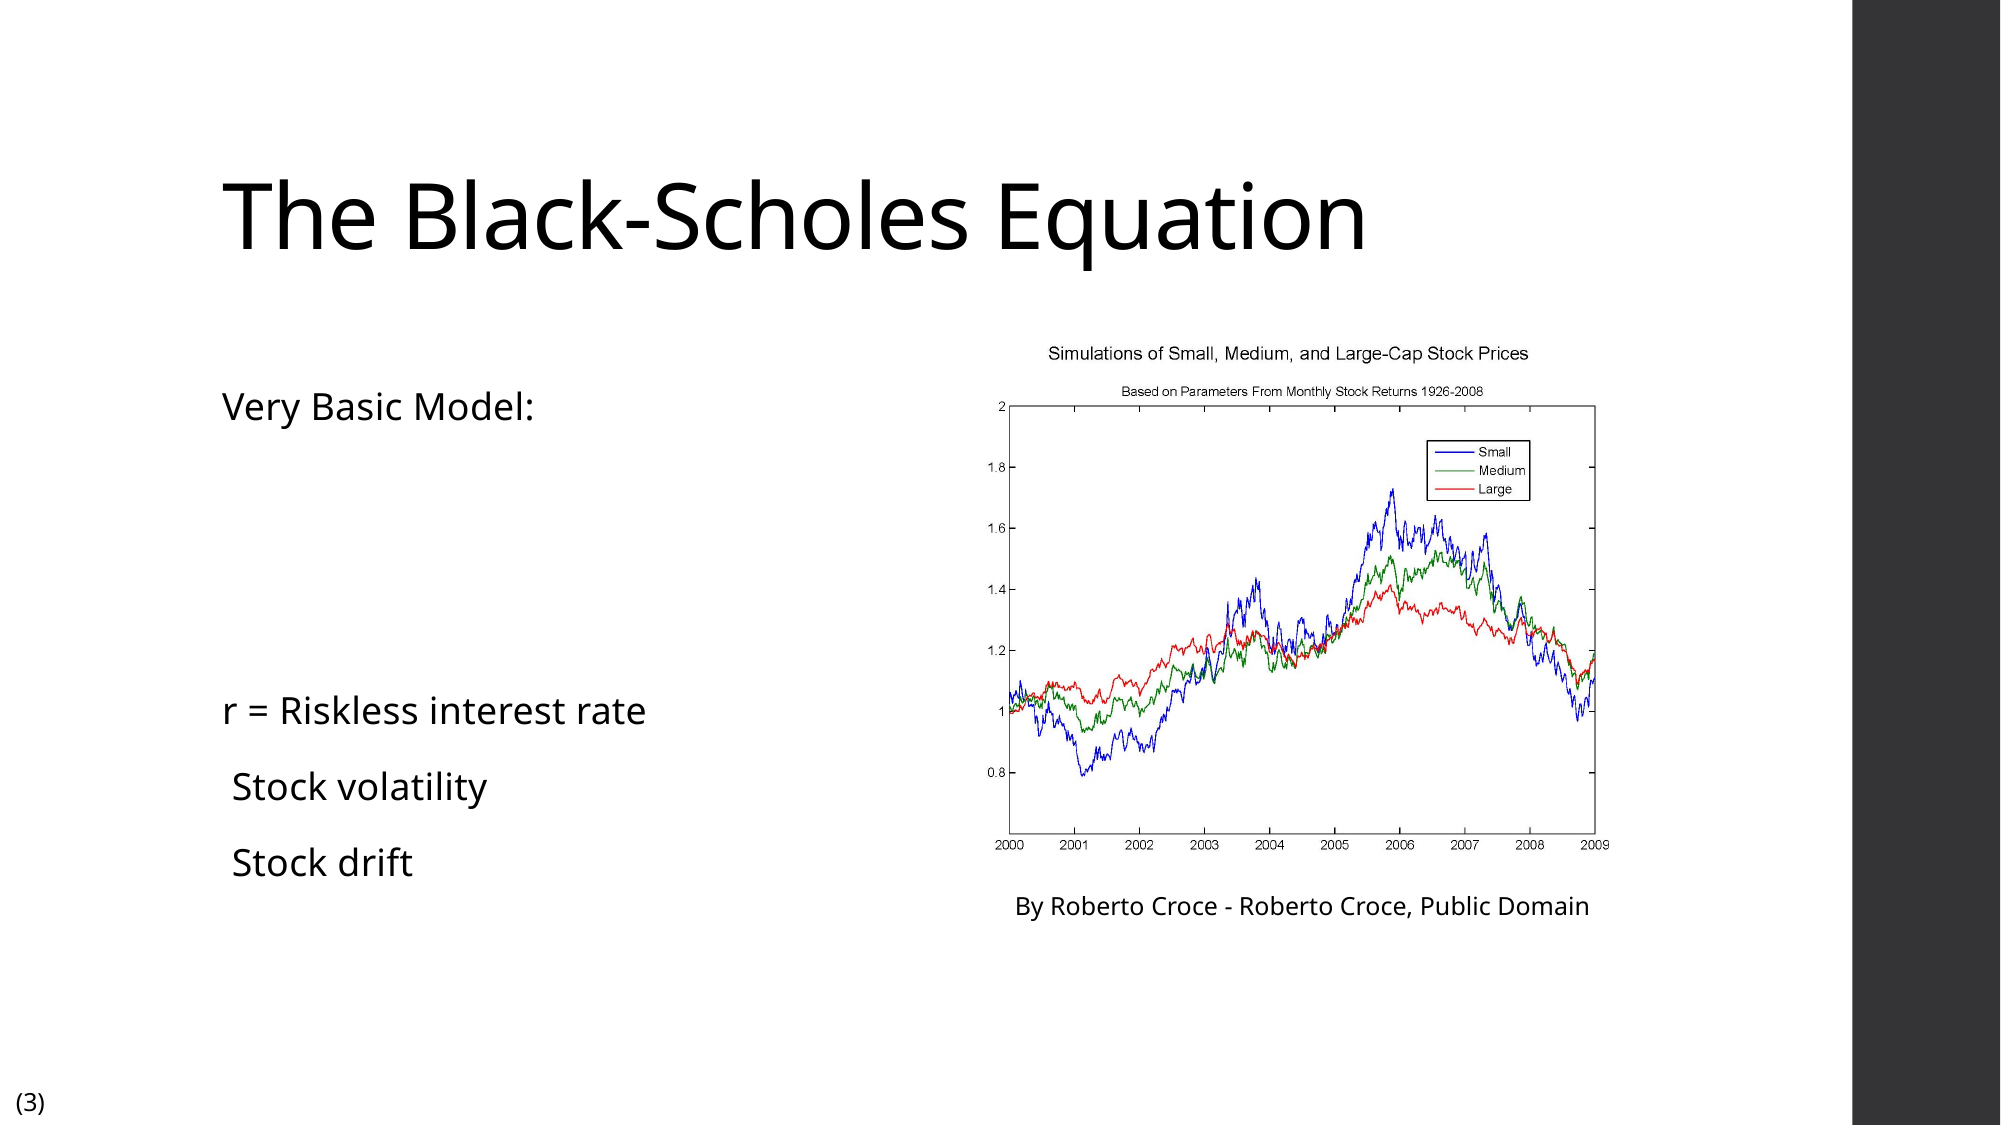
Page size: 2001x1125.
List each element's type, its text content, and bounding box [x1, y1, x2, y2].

title The Black-Scholes Equation [206, 60, 1797, 278]
text_box By Roberto Croce - Roberto Croce, Public Domain [999, 882, 2000, 928]
picture [932, 325, 1685, 895]
text_box (3) [1, 1079, 60, 1125]
